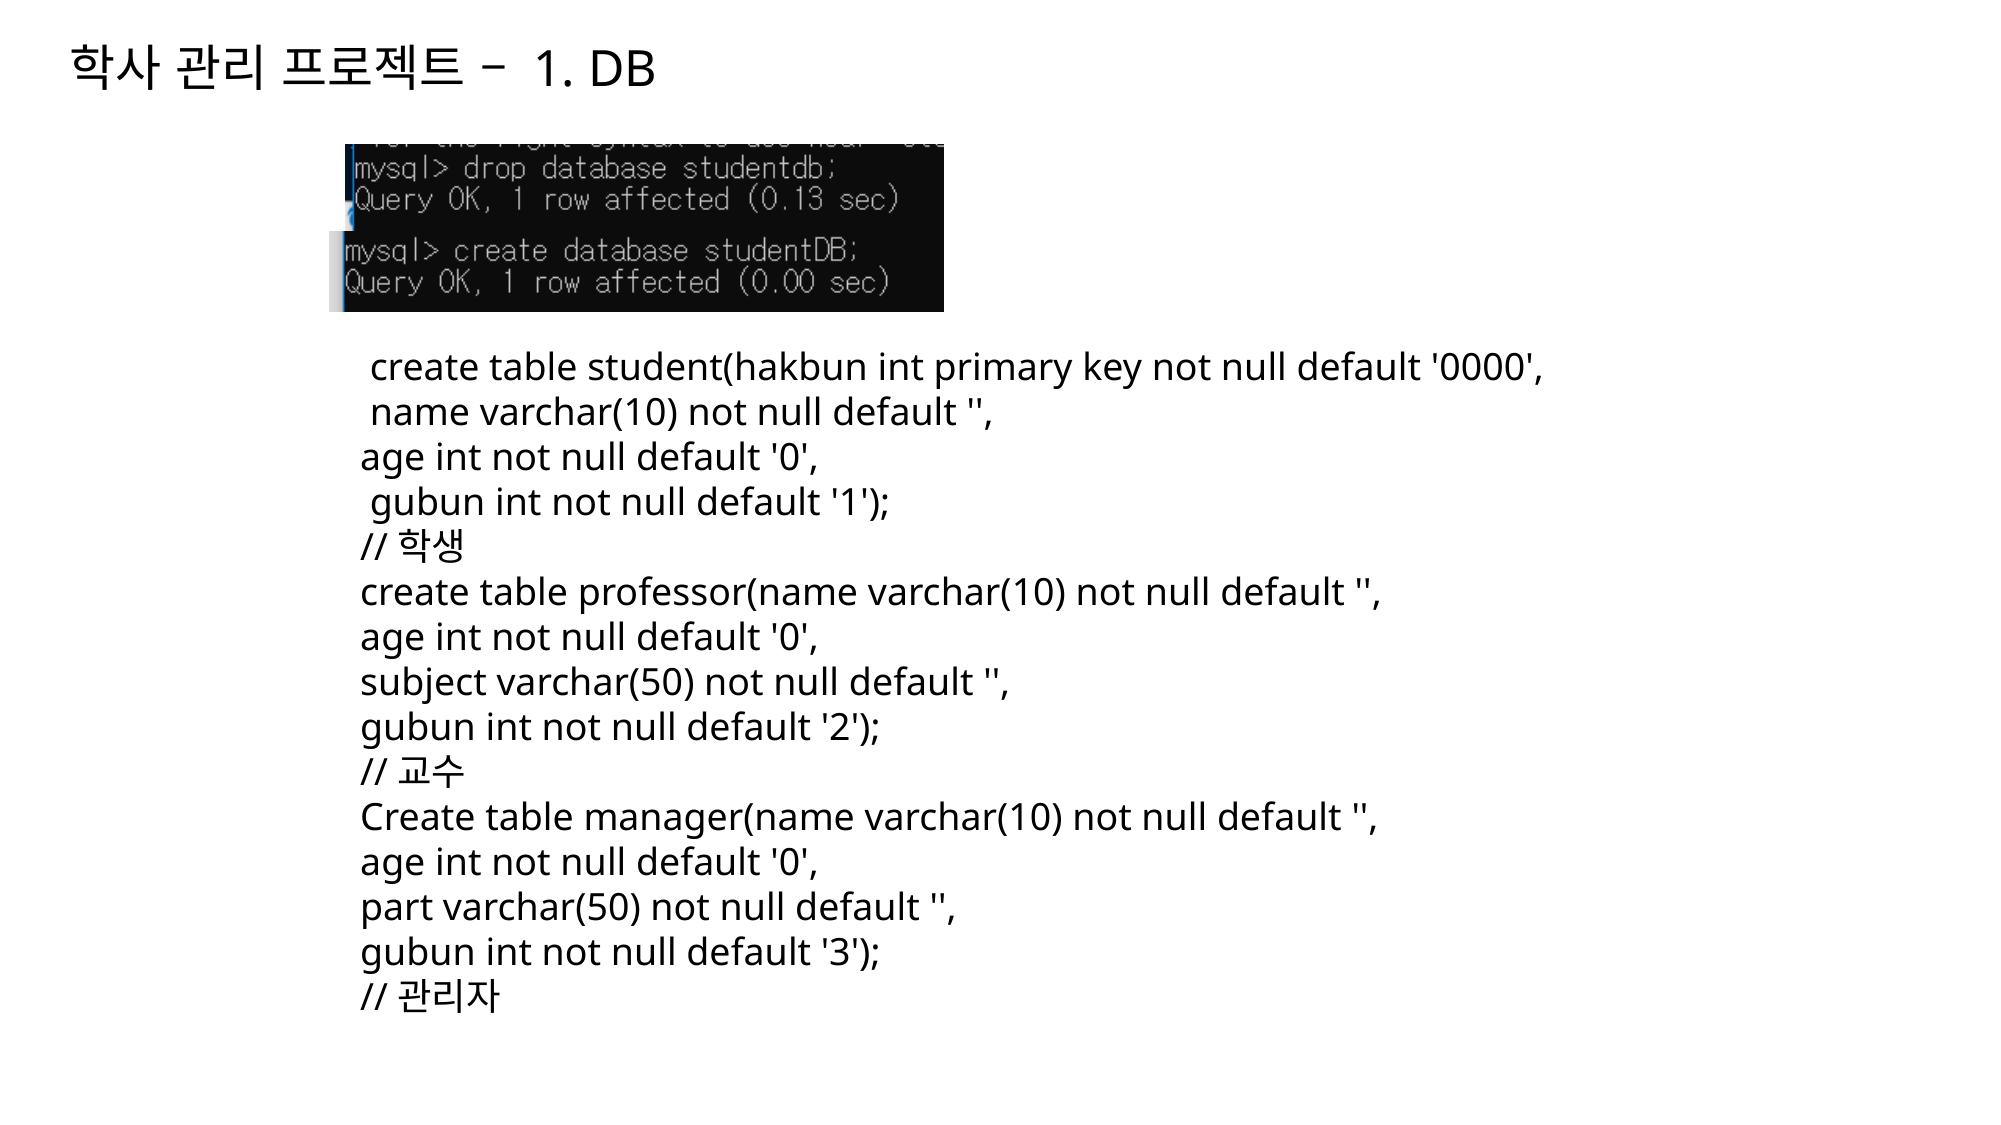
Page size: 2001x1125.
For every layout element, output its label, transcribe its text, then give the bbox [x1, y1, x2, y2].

picture [329, 144, 944, 312]
text_box create table student(hakbun int primary key not null default '0000', name varchar(10) not null default '', age int not null default '0', gubun int not null default '1'); //학생 create table professor(name varchar(10) not null default '', age int not null default '0', subject varchar(50) not null default '', gubun int not null default '2'); //교수 Create table manager(name varchar(10) not null default '', age int not null default '0', part varchar(50) not null default '', gubun int not null default '3'); //관리자 [345, 335, 1677, 1026]
text_box 학사 관리 프로젝트 – 1. DB [55, 28, 1701, 104]
